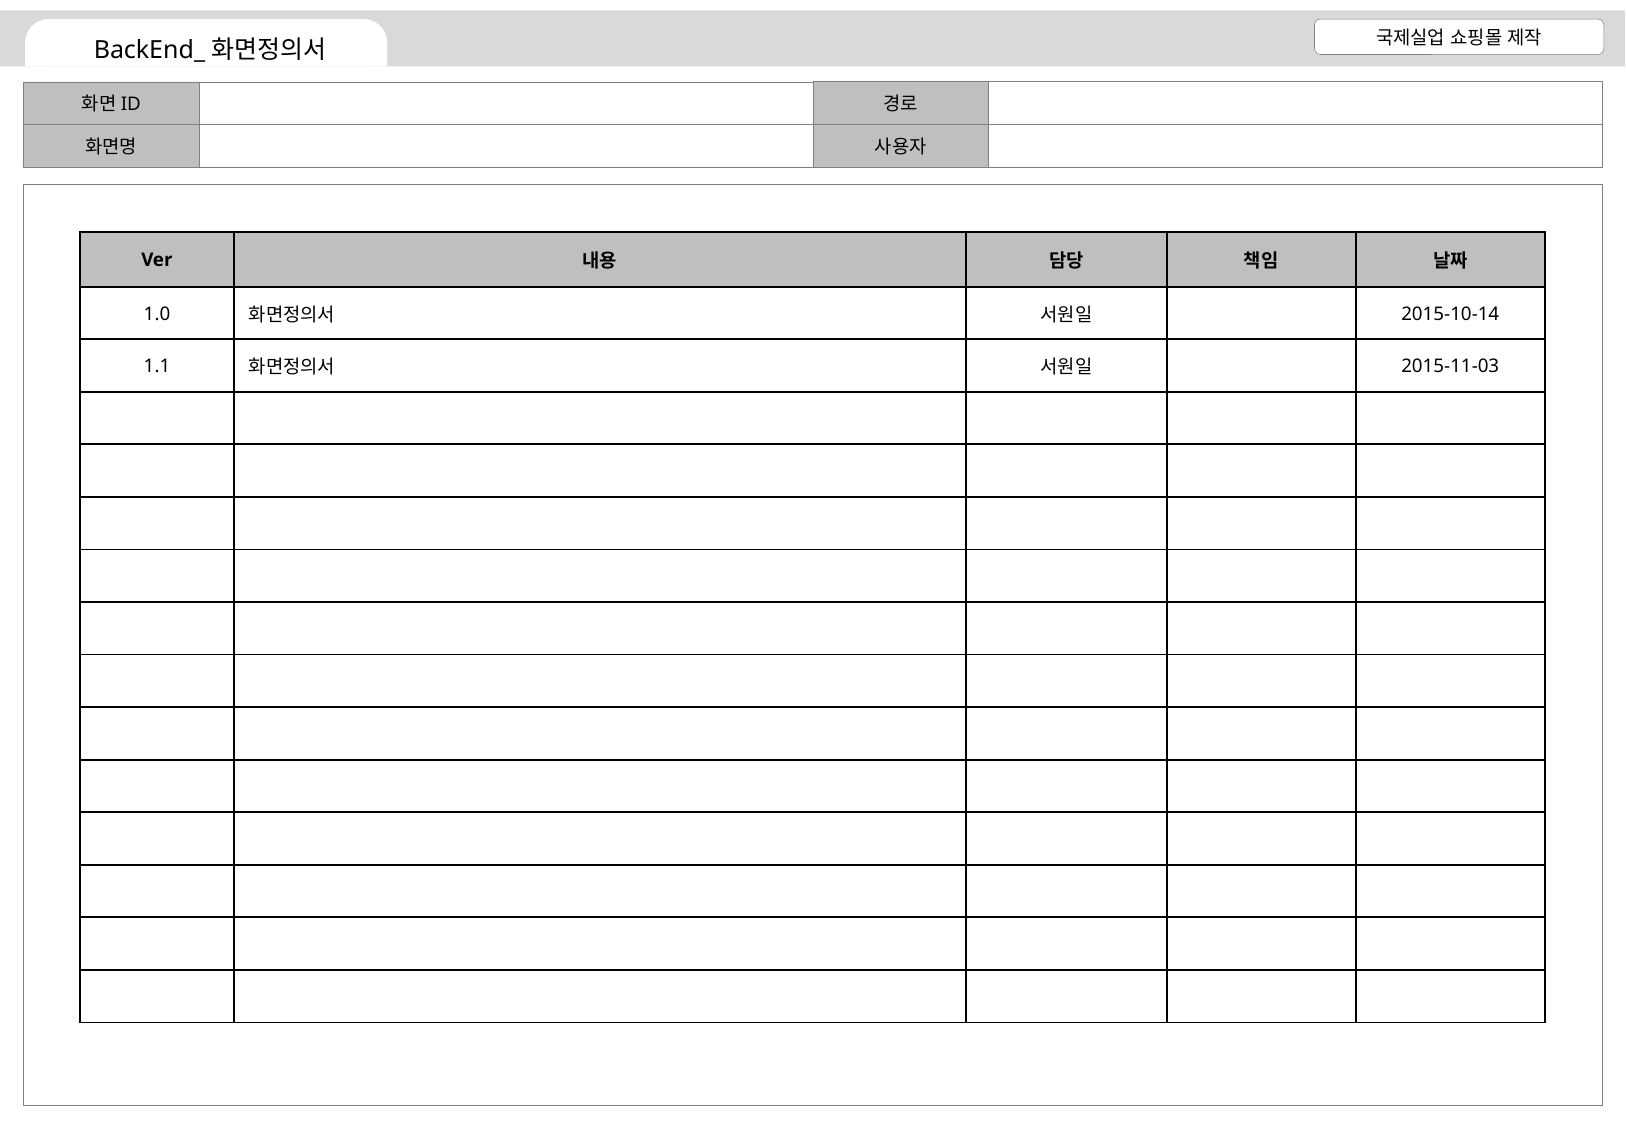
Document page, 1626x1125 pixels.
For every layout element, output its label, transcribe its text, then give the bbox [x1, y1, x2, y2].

table_cell [81, 655, 233, 706]
table_cell [967, 445, 1166, 496]
table_cell [1357, 866, 1544, 916]
table_cell [967, 866, 1166, 916]
table_cell [235, 498, 965, 549]
table_cell [1168, 761, 1355, 811]
table_cell [1168, 550, 1355, 601]
table_cell 2015-10-14 [1357, 288, 1544, 338]
table_cell [967, 498, 1166, 549]
table_header 내용 [235, 233, 965, 286]
table_cell [1168, 655, 1355, 706]
table_cell [1168, 813, 1355, 864]
table_cell [967, 813, 1166, 864]
table_cell [81, 866, 233, 916]
table_cell [1168, 971, 1355, 1022]
table_cell [1168, 918, 1355, 969]
table_cell [967, 761, 1166, 811]
table_cell [967, 550, 1166, 601]
table_cell [235, 393, 965, 443]
table_cell [235, 550, 965, 601]
table_cell 1.1 [81, 340, 233, 391]
table_cell [81, 603, 233, 654]
table_header Ver [81, 233, 233, 286]
table_cell [1168, 393, 1355, 443]
table_cell [81, 971, 233, 1022]
table_cell [1168, 708, 1355, 759]
table_cell [81, 761, 233, 811]
table_cell 서원일 [967, 288, 1166, 338]
table_cell 화면정의서 [235, 288, 965, 338]
table_cell [1168, 866, 1355, 916]
table_cell 화면정의서 [235, 340, 965, 391]
table_cell [1357, 971, 1544, 1022]
table_cell [1357, 918, 1544, 969]
table_cell [1357, 445, 1544, 496]
table_header 담당 [967, 233, 1166, 286]
table_cell [1357, 708, 1544, 759]
table_cell [1357, 498, 1544, 549]
table_cell [1168, 288, 1355, 338]
table_cell [1357, 393, 1544, 443]
table_cell [81, 918, 233, 969]
table_cell [81, 708, 233, 759]
table_cell [1357, 813, 1544, 864]
table_cell [967, 708, 1166, 759]
table_cell [235, 918, 965, 969]
table_header 날짜 [1357, 233, 1544, 286]
table_cell [967, 655, 1166, 706]
table_cell [1168, 340, 1355, 391]
table_cell [1357, 655, 1544, 706]
table_cell [235, 866, 965, 916]
table_cell [1168, 603, 1355, 654]
table_cell [967, 918, 1166, 969]
table_cell [81, 393, 233, 443]
table_cell [81, 445, 233, 496]
table_cell [235, 813, 965, 864]
table_cell [81, 550, 233, 601]
table_header 책임 [1168, 233, 1355, 286]
table_cell [1357, 550, 1544, 601]
table_cell [1357, 603, 1544, 654]
table_cell [967, 971, 1166, 1022]
table_cell [235, 708, 965, 759]
table_cell [235, 761, 965, 811]
table_cell 2015-11-03 [1357, 340, 1544, 391]
table_cell [235, 603, 965, 654]
table_cell 서원일 [967, 340, 1166, 391]
table_cell [235, 445, 965, 496]
table_cell [81, 498, 233, 549]
table_cell [1357, 761, 1544, 811]
table_cell 1.0 [81, 288, 233, 338]
table_cell [1168, 445, 1355, 496]
table_cell [235, 971, 965, 1022]
table_cell [967, 393, 1166, 443]
table_cell [235, 655, 965, 706]
table_cell [1168, 498, 1355, 549]
table_cell [81, 813, 233, 864]
table_cell [967, 603, 1166, 654]
